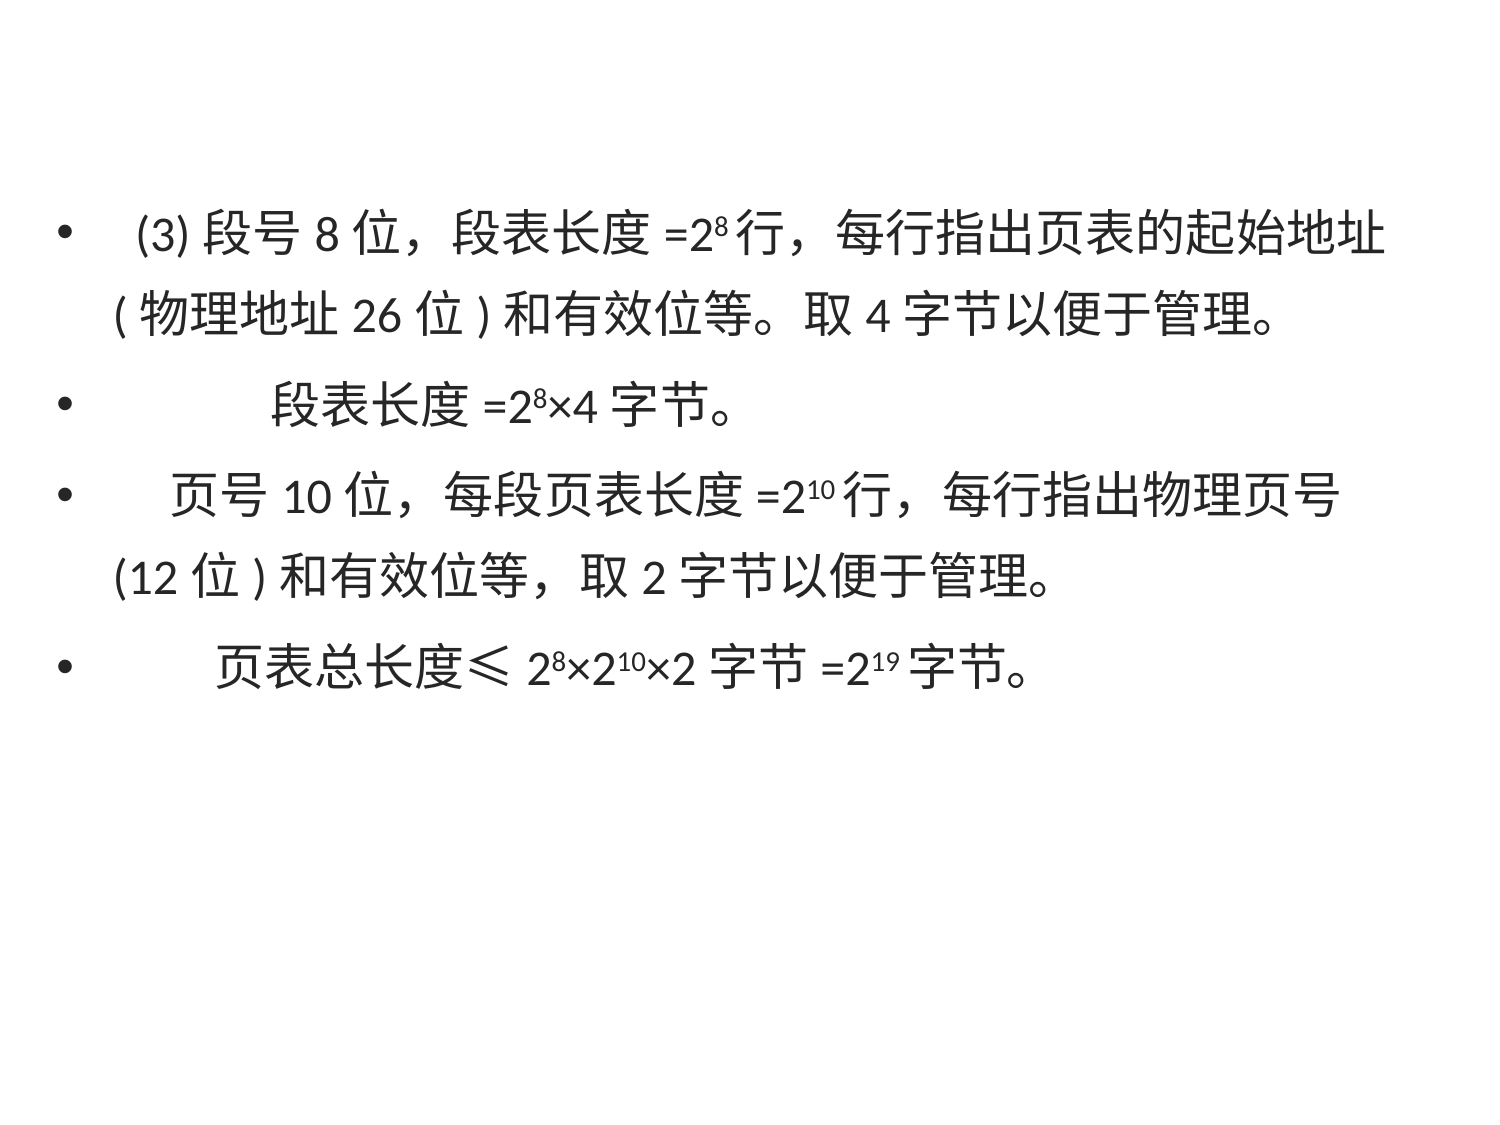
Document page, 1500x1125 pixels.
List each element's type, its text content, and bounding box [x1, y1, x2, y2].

list (3)段号8位，段表长度=28行，每行指出页表的起始地址(物理地址26位)和有效位等。取4字节以便于管理。 段表长度=28×4字节。 页号10位，每段页表长度=210行，每行指出物理页号(12位)和有效位等，取2字节以便于管理。 页表总长度≤28×210×2字节=219字节。 [41, 172, 1436, 1047]
